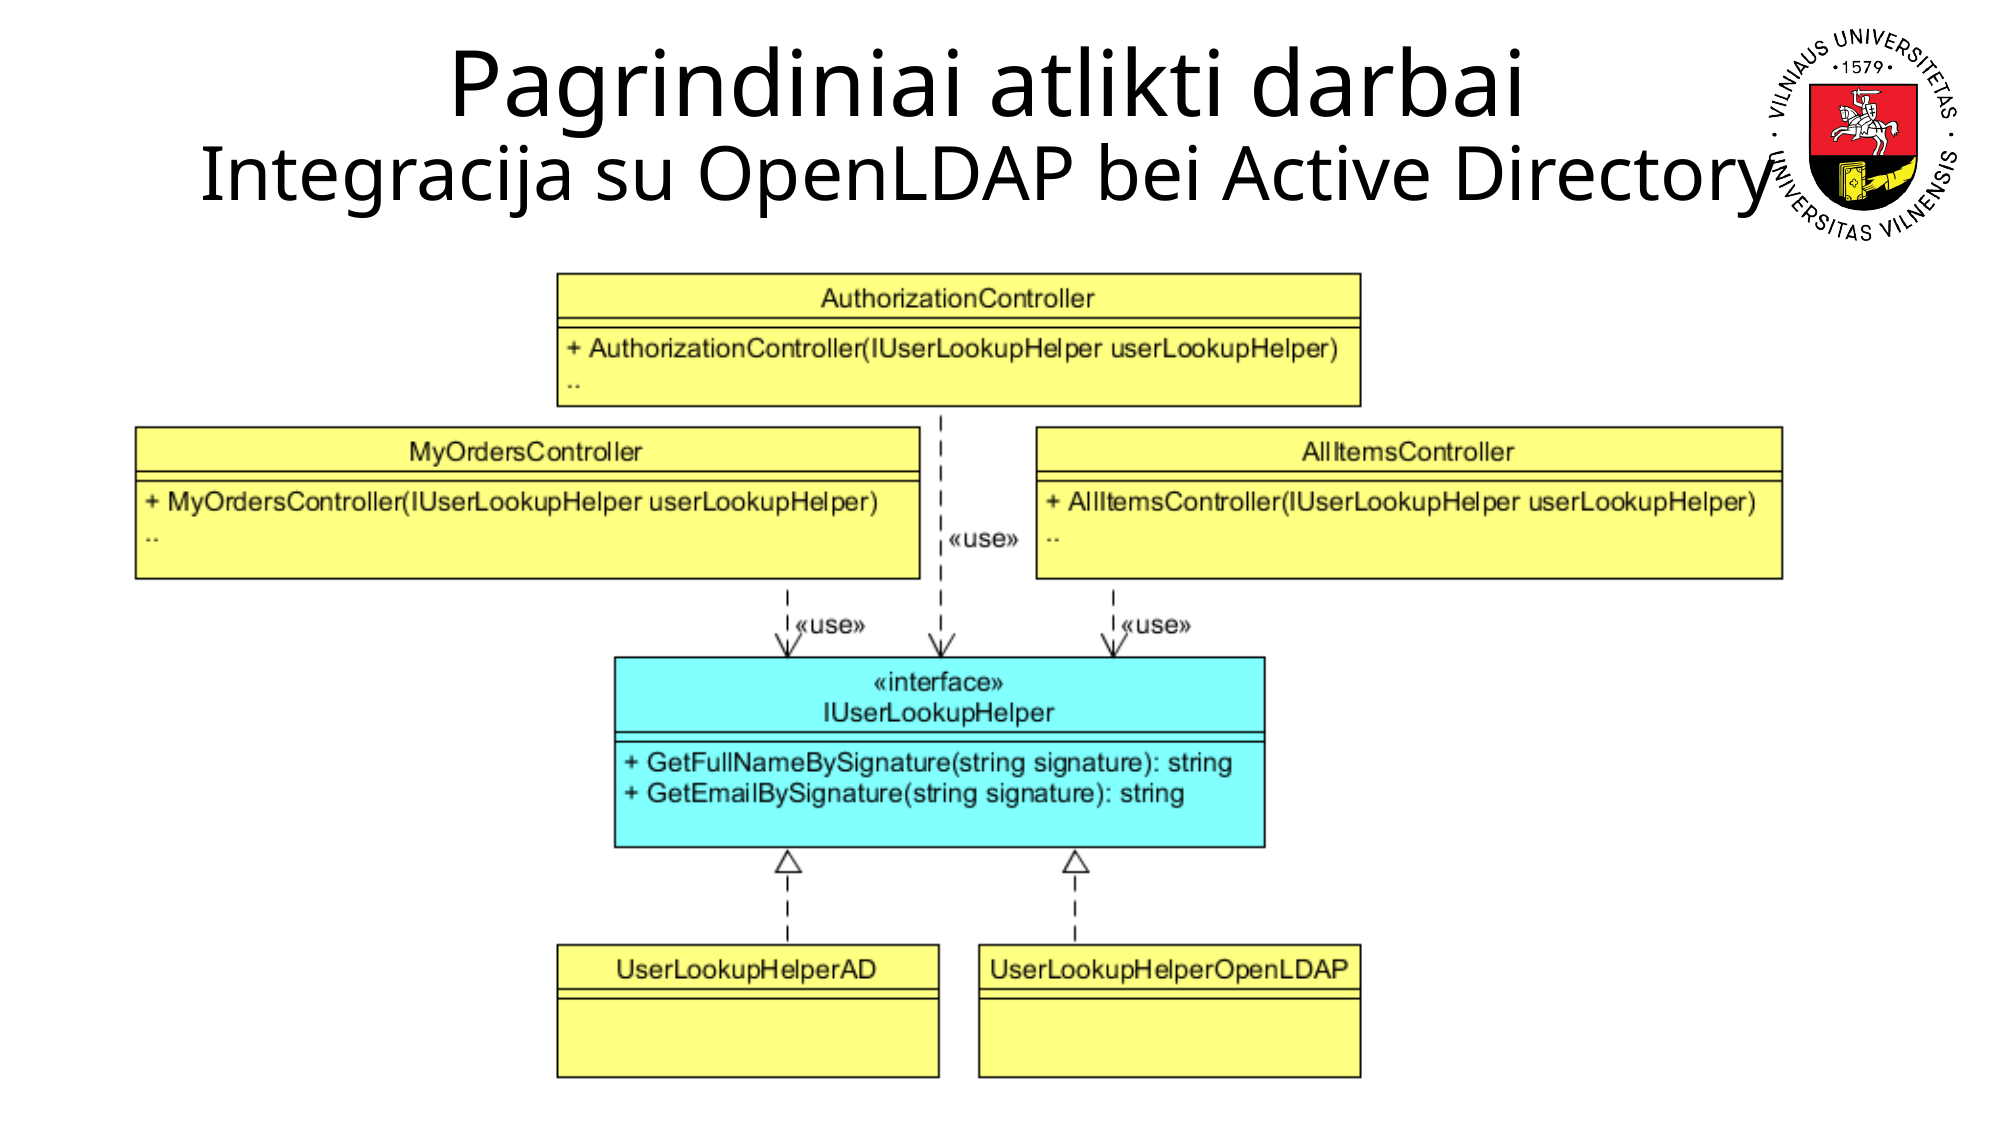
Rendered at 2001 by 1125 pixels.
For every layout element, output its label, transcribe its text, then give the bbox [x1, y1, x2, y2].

picture [1697, 0, 2001, 311]
text_box Pagrindiniai atlikti darbai Integracija su OpenLDAP bei Active Directory [125, 18, 1851, 236]
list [97, 235, 1822, 1118]
